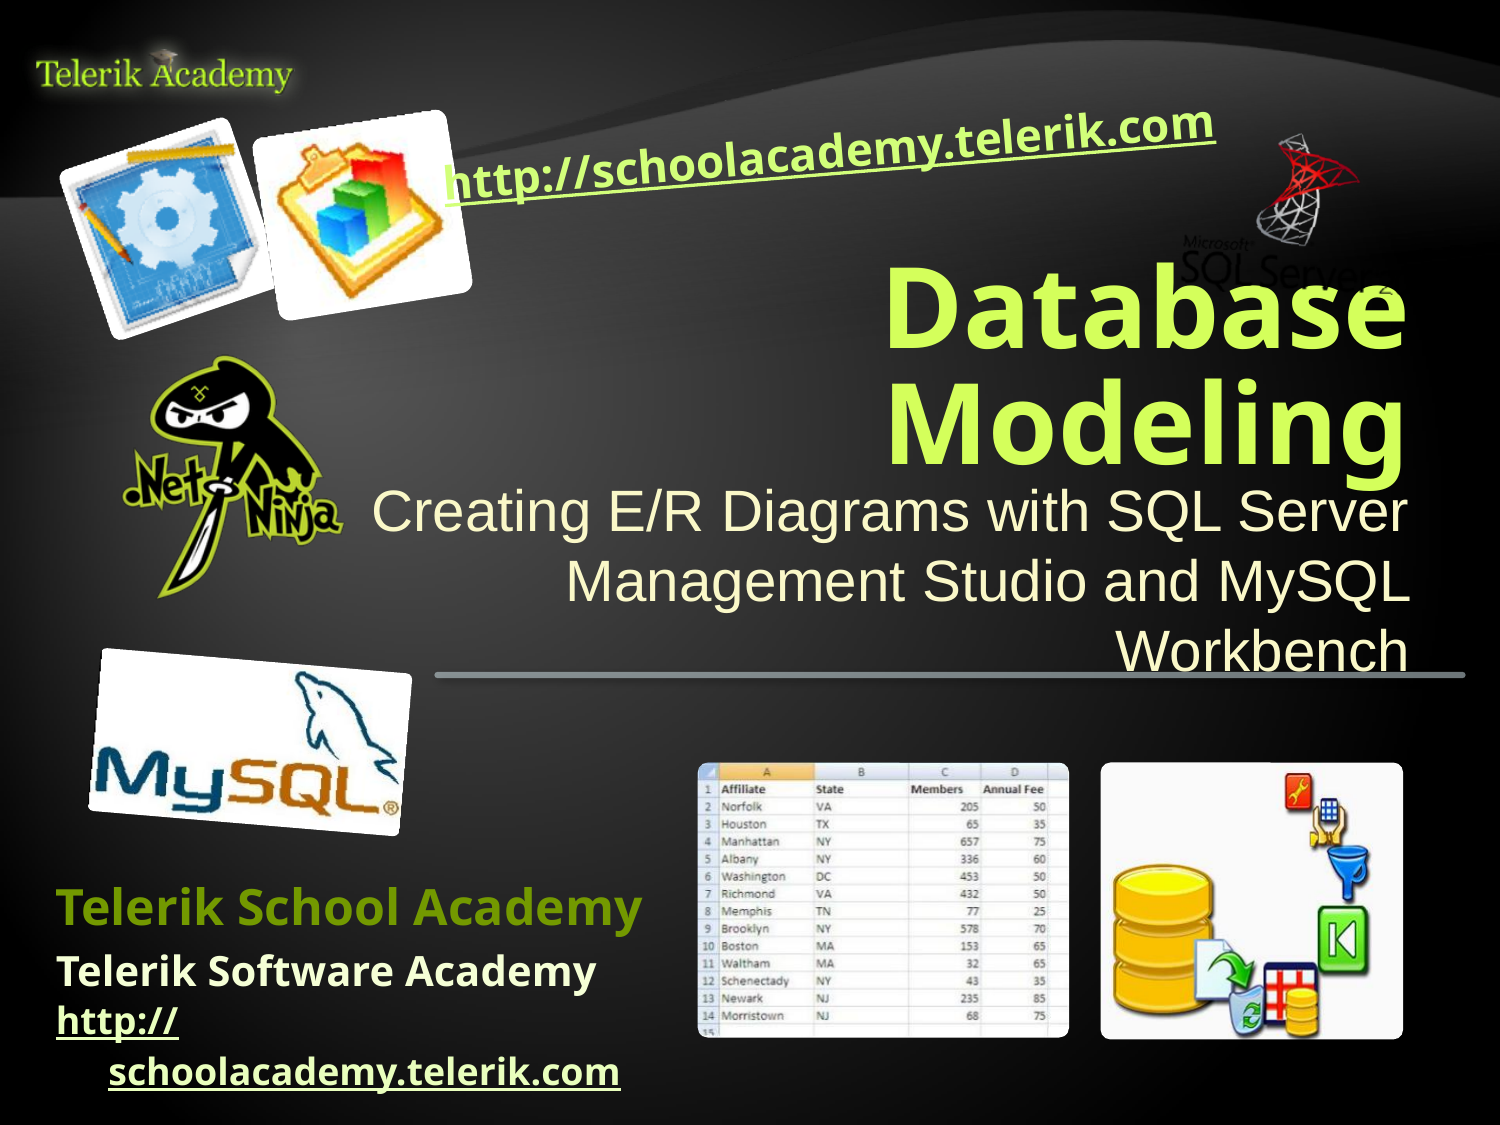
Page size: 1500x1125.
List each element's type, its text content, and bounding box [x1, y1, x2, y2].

text_box http://schoolacademy.telerik.com [467, 81, 1231, 223]
picture [0, 0, 1500, 1125]
subtitle Creating E/R Diagrams with SQL Server Management Studio and MySQL Workbench [249, 506, 1425, 650]
title Database Modeling [387, 343, 1425, 488]
